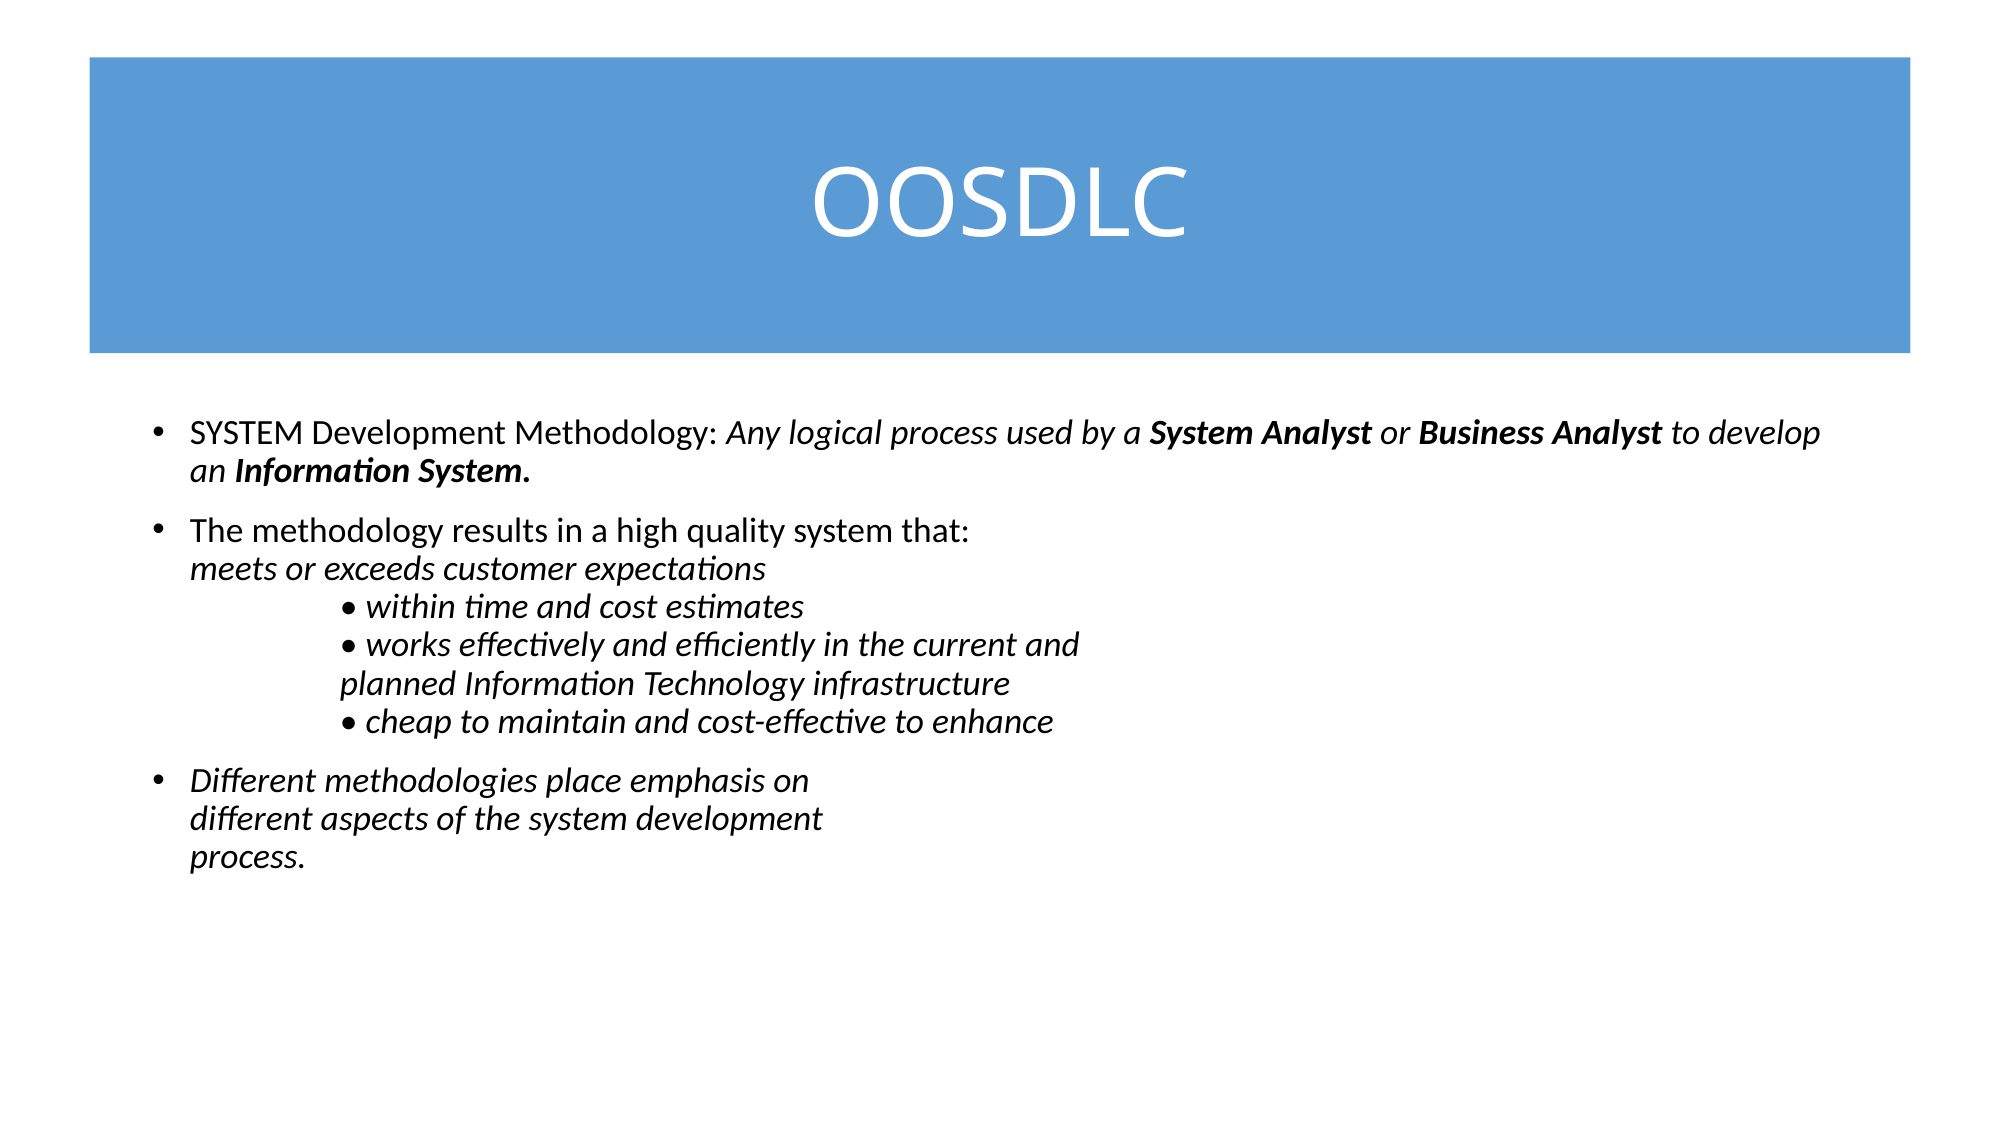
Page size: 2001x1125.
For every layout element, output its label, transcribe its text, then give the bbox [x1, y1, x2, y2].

text_box [89, 56, 1911, 354]
title OOSDLC [137, 96, 1863, 314]
list SYSTEM Development Methodology: Any logical process used by a System Analyst or Business Analyst to develop an Information System. The methodology results in a high quality system that: meets or exceeds customer expectations • within time and cost estimates • works effectively and efficiently in the current and planned Information Technology infrastructure • cheap to maintain and cost-effective to enhance Different methodologies place emphasis on different aspects of the system development process. [137, 392, 1863, 1014]
